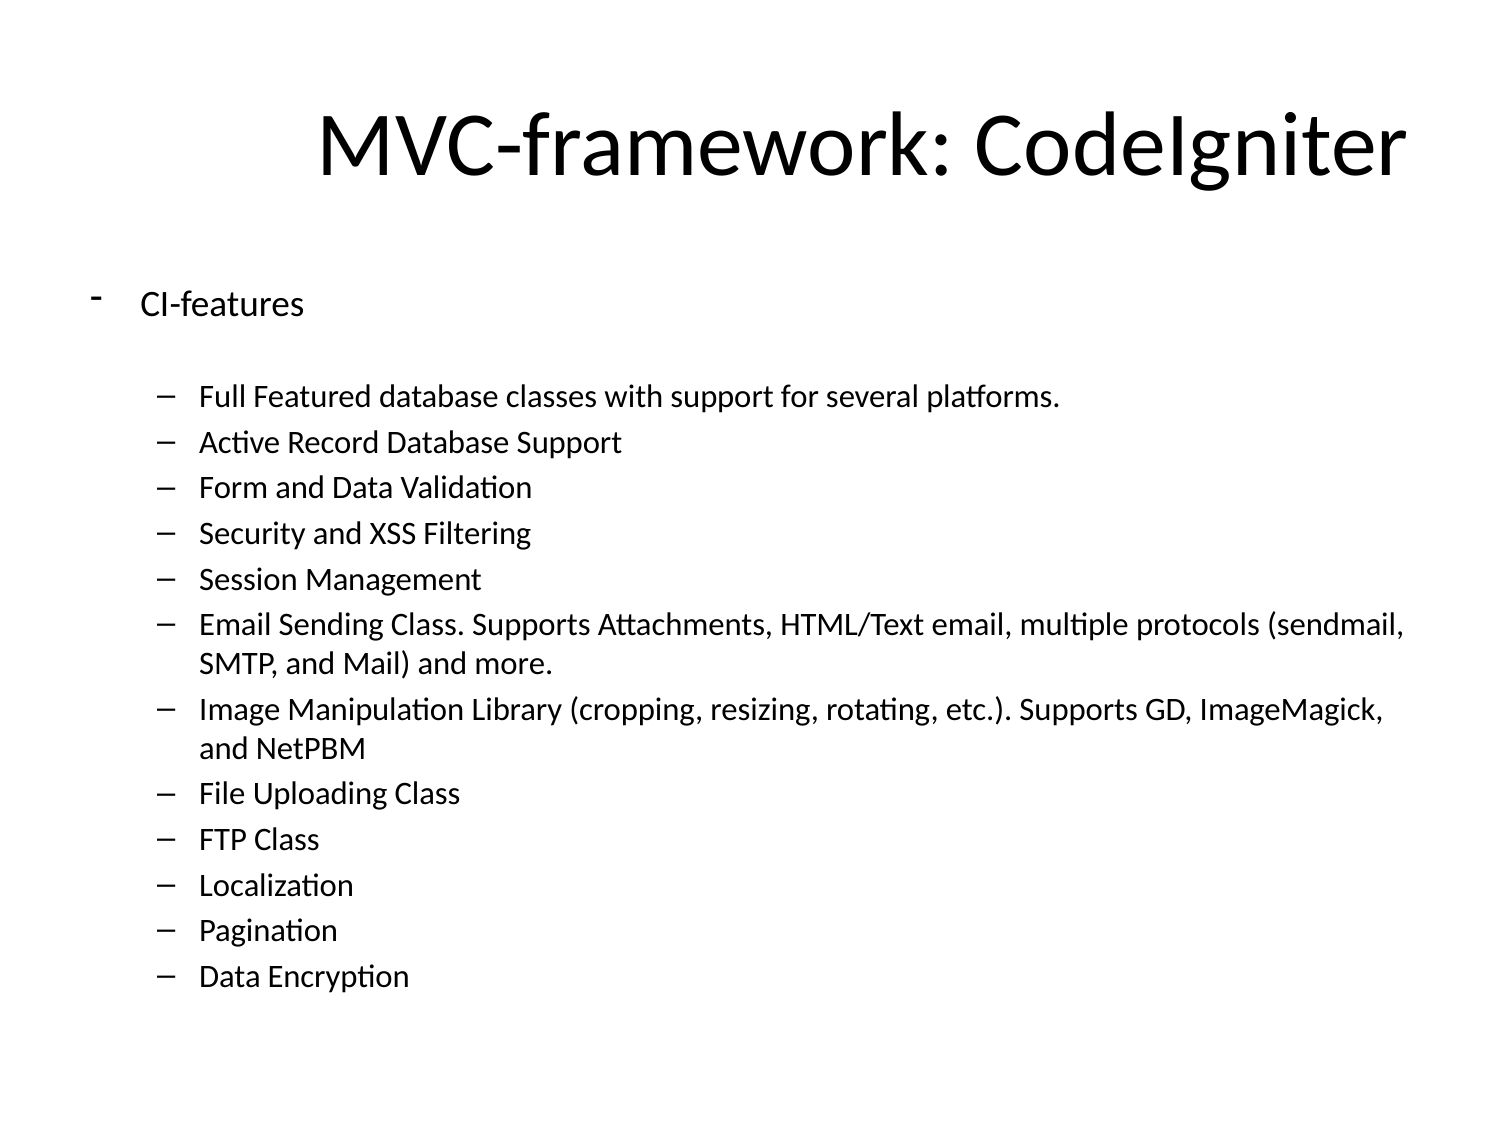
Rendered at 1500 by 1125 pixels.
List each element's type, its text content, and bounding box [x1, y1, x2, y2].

list CI-features Full Featured database classes with support for several platforms. Active Record Database Support Form and Data Validation Security and XSS Filtering Session Management Email Sending Class. Supports Attachments, HTML/Text email, multiple protocols (sendmail, SMTP, and Mail) and more. Image Manipulation Library (cropping, resizing, rotating, etc.). Supports GD, ImageMagick, and NetPBM File Uploading Class FTP Class Localization Pagination Data Encryption [75, 262, 1425, 1005]
title MVC-framework: CodeIgniter [75, 45, 1425, 233]
